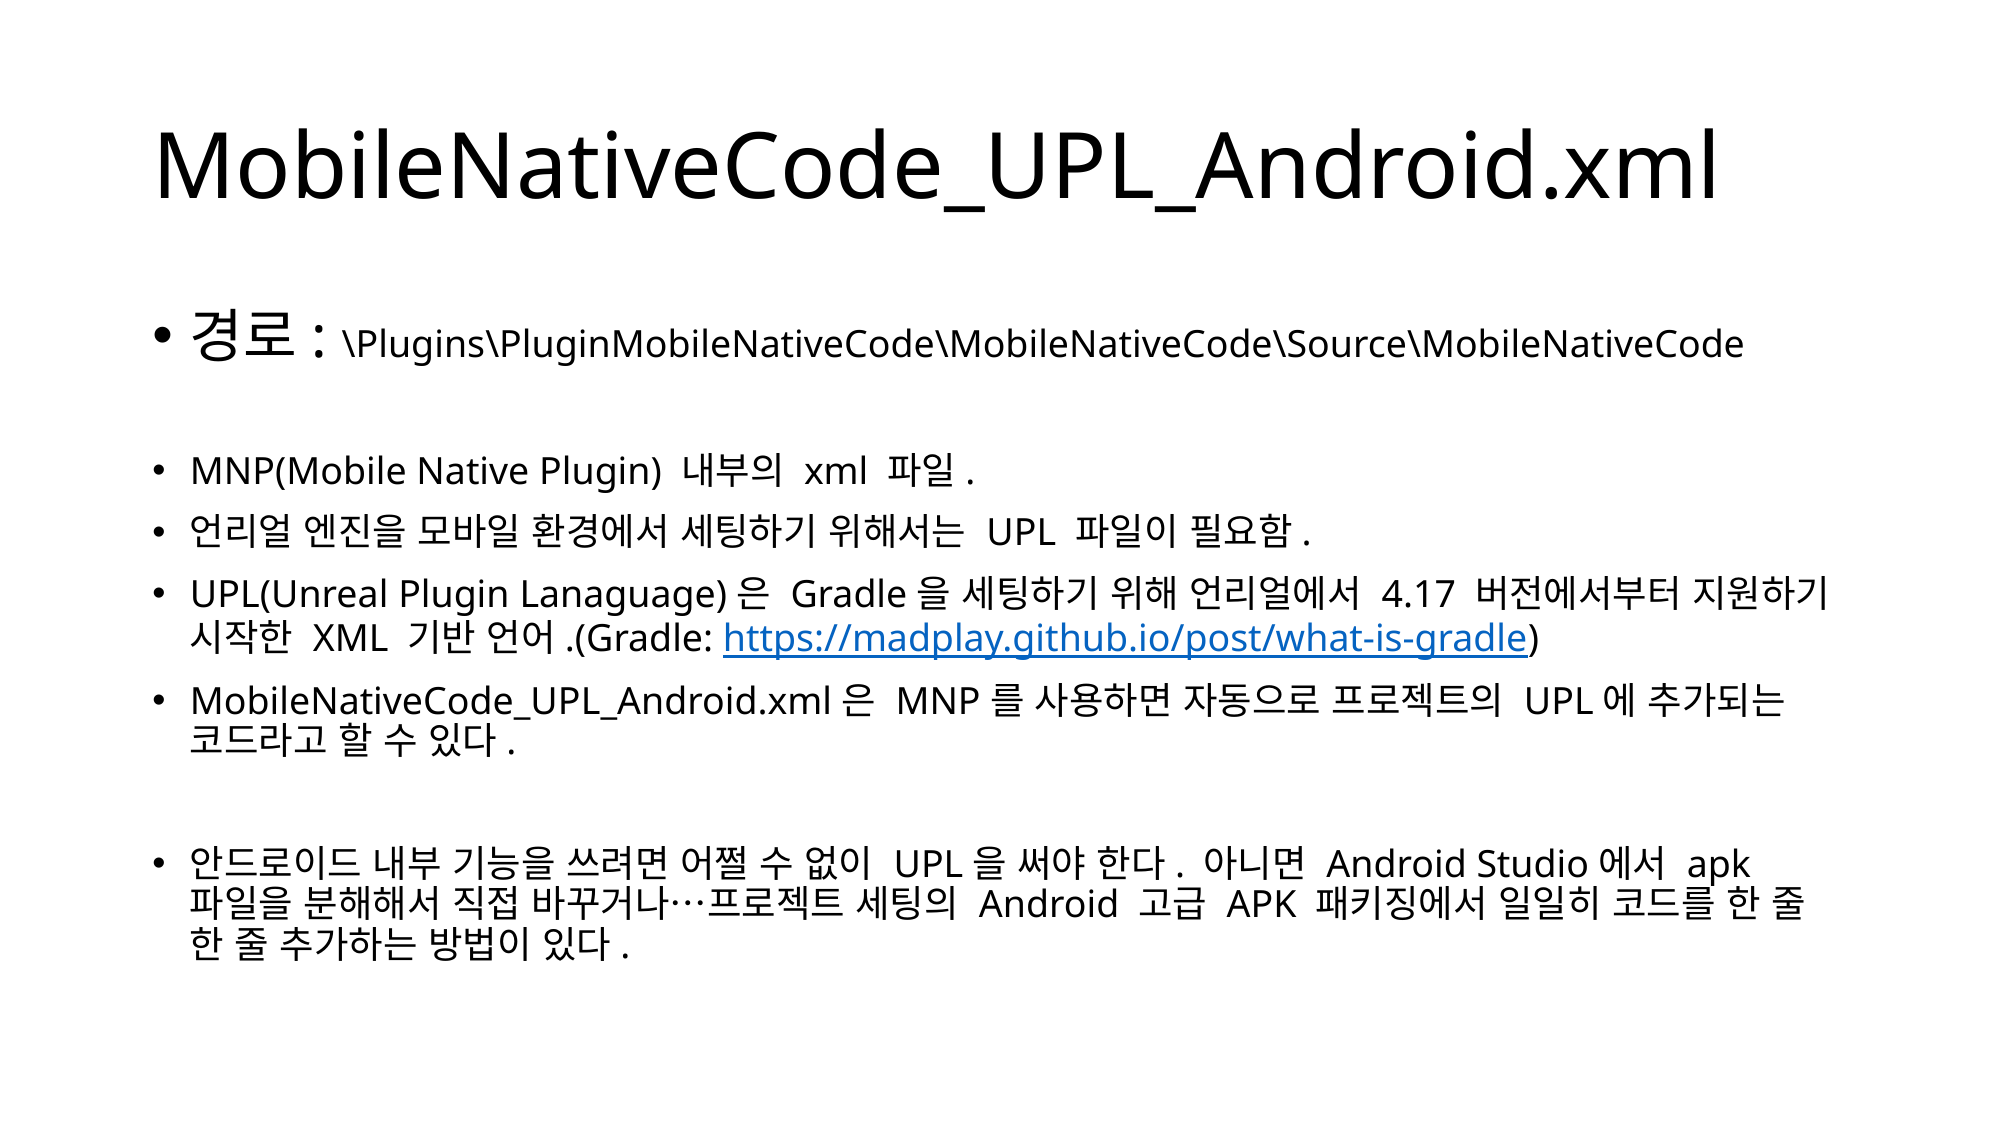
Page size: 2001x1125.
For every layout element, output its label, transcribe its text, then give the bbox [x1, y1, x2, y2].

title MobileNativeCode_UPL_Android.xml [137, 59, 1863, 278]
list 경로: \Plugins\PluginMobileNativeCode\MobileNativeCode\Source\MobileNativeCode MNP(Mobile Native Plugin) 내부의 xml 파일. 언리얼 엔진을 모바일 환경에서 세팅하기 위해서는 UPL 파일이 필요함. UPL(Unreal Plugin Lanaguage)은 Gradle을 세팅하기 위해 언리얼에서 4.17 버전에서부터 지원하기 시작한 XML 기반 언어.(Gradle: https://madplay.github.io/post/what-is-gradle) MobileNativeCode_UPL_Android.xml은 MNP를 사용하면 자동으로 프로젝트의 UPL에 추가되는 코드라고 할 수 있다. 안드로이드 내부 기능을 쓰려면 어쩔 수 없이 UPL을 써야 한다. 아니면 Android Studio에서 apk 파일을 분해해서 직접 바꾸거나…프로젝트 세팅의 Android 고급 APK 패키징에서 일일히 코드를 한 줄 한 줄 추가하는 방법이 있다. [137, 299, 1863, 1014]
